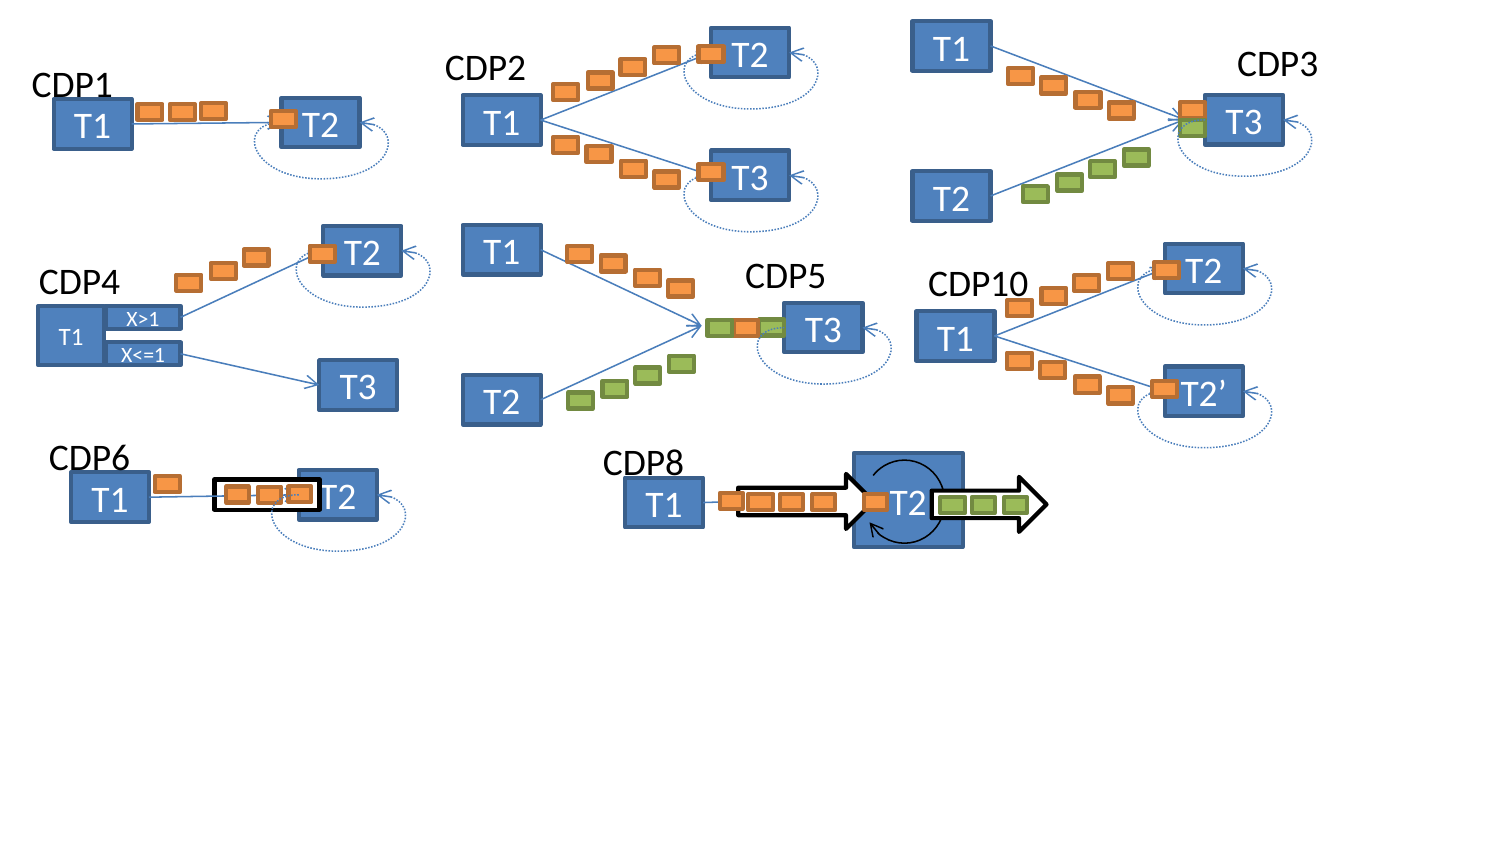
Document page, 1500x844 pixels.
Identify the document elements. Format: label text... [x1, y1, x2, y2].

text_box T3 [715, 148, 791, 175]
text_box T3 [782, 301, 865, 327]
text_box T3 [1203, 93, 1285, 119]
text_box T2’ [1171, 364, 1245, 390]
text_box T2 [910, 169, 993, 223]
text_box T1 [36, 309, 106, 367]
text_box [540, 119, 712, 176]
text_box [308, 244, 337, 249]
text_box T3 [1203, 126, 1285, 147]
text_box [273, 505, 322, 512]
text_box CDP2 [430, 35, 542, 96]
text_box [718, 491, 745, 511]
text_box [929, 474, 1049, 534]
text_box [869, 459, 944, 544]
text_box [269, 109, 298, 120]
text_box [696, 44, 726, 51]
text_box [180, 353, 320, 386]
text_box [990, 119, 1184, 197]
text_box CDP1 [16, 52, 128, 112]
text_box T3 [782, 330, 865, 354]
text_box T2 [461, 373, 543, 427]
text_box [135, 102, 164, 120]
text_box [1106, 400, 1135, 406]
text_box [199, 101, 228, 120]
text_box [1188, 100, 1207, 118]
text_box X>1 [106, 304, 183, 331]
text_box [224, 484, 251, 493]
text_box T2 [852, 512, 965, 549]
text_box T2 [279, 125, 362, 149]
text_box T2 [297, 468, 379, 494]
text_box [1002, 495, 1029, 515]
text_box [990, 45, 1184, 119]
text_box T2’ [1163, 400, 1245, 418]
text_box [1106, 261, 1135, 266]
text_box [540, 249, 702, 325]
text_box [652, 185, 681, 190]
text_box T1 [52, 97, 134, 151]
text_box T1 [910, 19, 993, 73]
text_box [652, 45, 681, 51]
text_box T2 [1171, 277, 1245, 295]
text_box [168, 102, 197, 120]
text_box [153, 474, 182, 493]
text_box [862, 492, 889, 512]
text_box [810, 492, 837, 512]
text_box T1 [623, 476, 705, 529]
text_box CDP10 [913, 251, 1044, 312]
text_box [938, 495, 967, 515]
text_box [256, 485, 283, 493]
text_box T2 [715, 59, 791, 79]
text_box T3 [317, 358, 399, 412]
text_box [734, 318, 760, 338]
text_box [180, 250, 324, 318]
text_box T2 [328, 258, 403, 278]
text_box T2 [1163, 242, 1245, 267]
text_box [970, 495, 997, 515]
text_box CDP5 [730, 243, 842, 304]
text_box T1 [461, 223, 543, 277]
text_box T1 [914, 312, 989, 363]
text_box [1171, 379, 1179, 389]
text_box [706, 318, 734, 338]
text_box [1152, 260, 1181, 266]
text_box T1 [461, 96, 535, 147]
text_box [286, 484, 313, 493]
text_box [212, 506, 273, 512]
text_box CDP4 [24, 249, 136, 309]
text_box T2 [321, 224, 403, 250]
text_box [1188, 118, 1207, 138]
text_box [298, 494, 378, 498]
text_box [540, 52, 712, 119]
text_box T2 [852, 451, 965, 510]
text_box [212, 477, 322, 493]
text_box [540, 325, 702, 400]
text_box [565, 244, 594, 248]
text_box X<=1 [103, 340, 183, 367]
text_box T2 [279, 96, 362, 122]
text_box CDP3 [1222, 31, 1334, 92]
text_box [746, 492, 775, 512]
text_box T1 [69, 470, 151, 524]
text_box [148, 494, 297, 498]
text_box [778, 492, 805, 512]
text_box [994, 268, 1166, 335]
text_box [715, 162, 726, 173]
text_box [757, 317, 786, 338]
text_box T2 [297, 503, 379, 522]
text_box T3 [709, 182, 791, 202]
text_box CDP6 [34, 425, 146, 486]
text_box [736, 471, 868, 531]
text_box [994, 335, 1166, 392]
text_box CDP8 [588, 430, 700, 491]
text_box T2 [709, 26, 791, 52]
